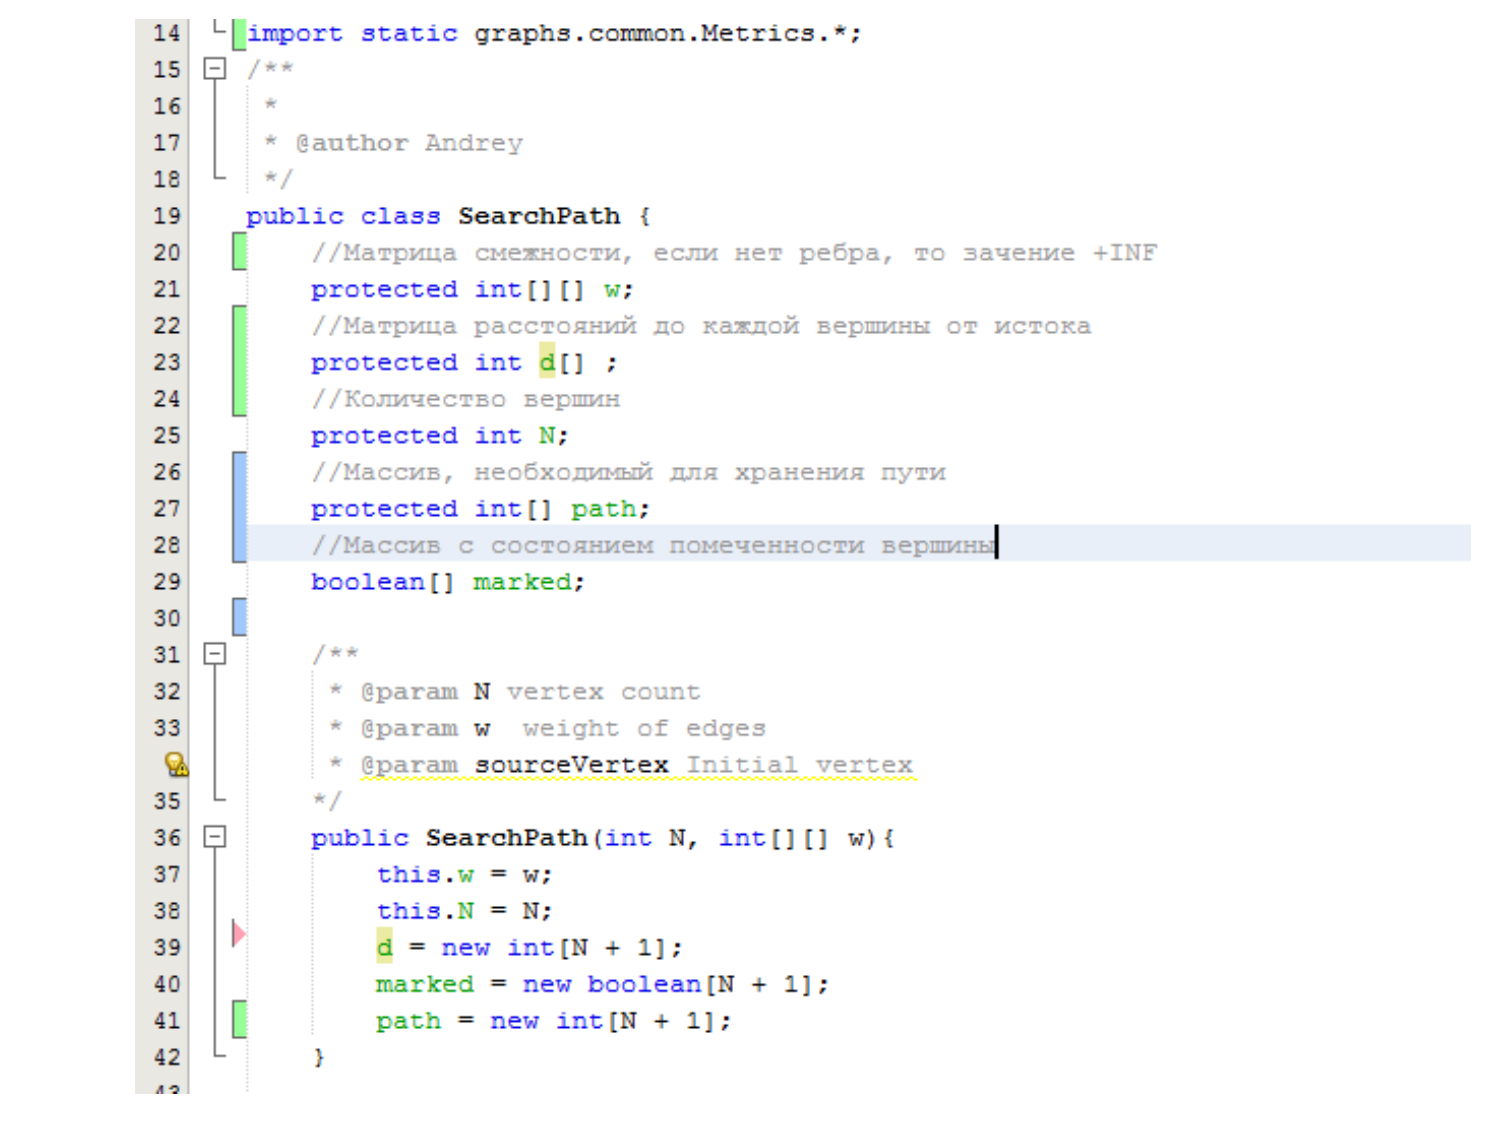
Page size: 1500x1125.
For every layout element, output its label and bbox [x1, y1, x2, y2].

picture [135, 18, 1471, 1095]
